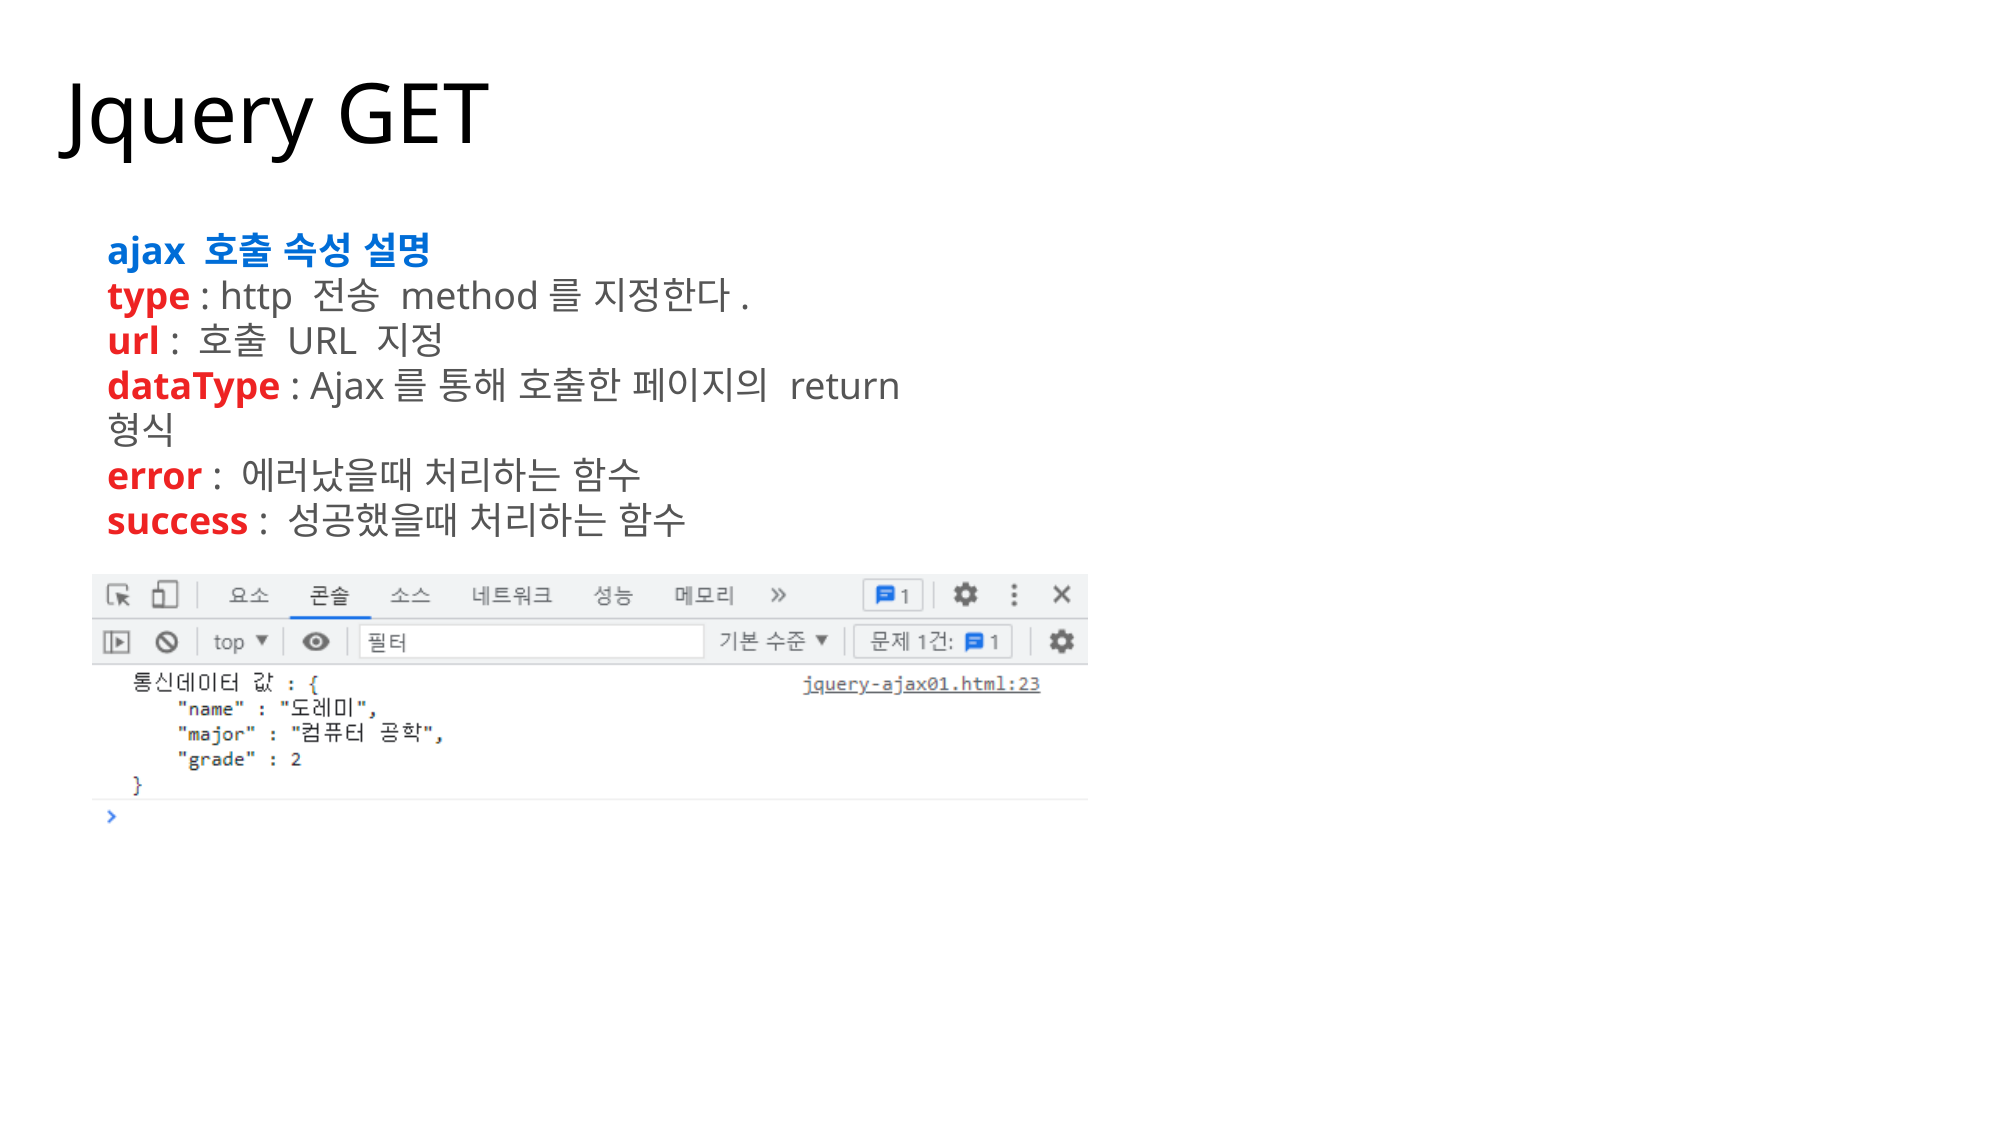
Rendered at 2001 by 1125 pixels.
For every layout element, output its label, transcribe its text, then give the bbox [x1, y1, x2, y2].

picture [92, 574, 1088, 835]
text_box Jquery GET [50, 52, 1890, 168]
text_box ajax 호출 속성 설명 type : http 전송 method를 지정한다. url : 호출 URL 지정 dataType : Ajax를 통해 호출한 페이지의 return 형식 error : 에러났을때 처리하는 함수 success : 성공했을때 처리하는 함수 [92, 219, 981, 550]
